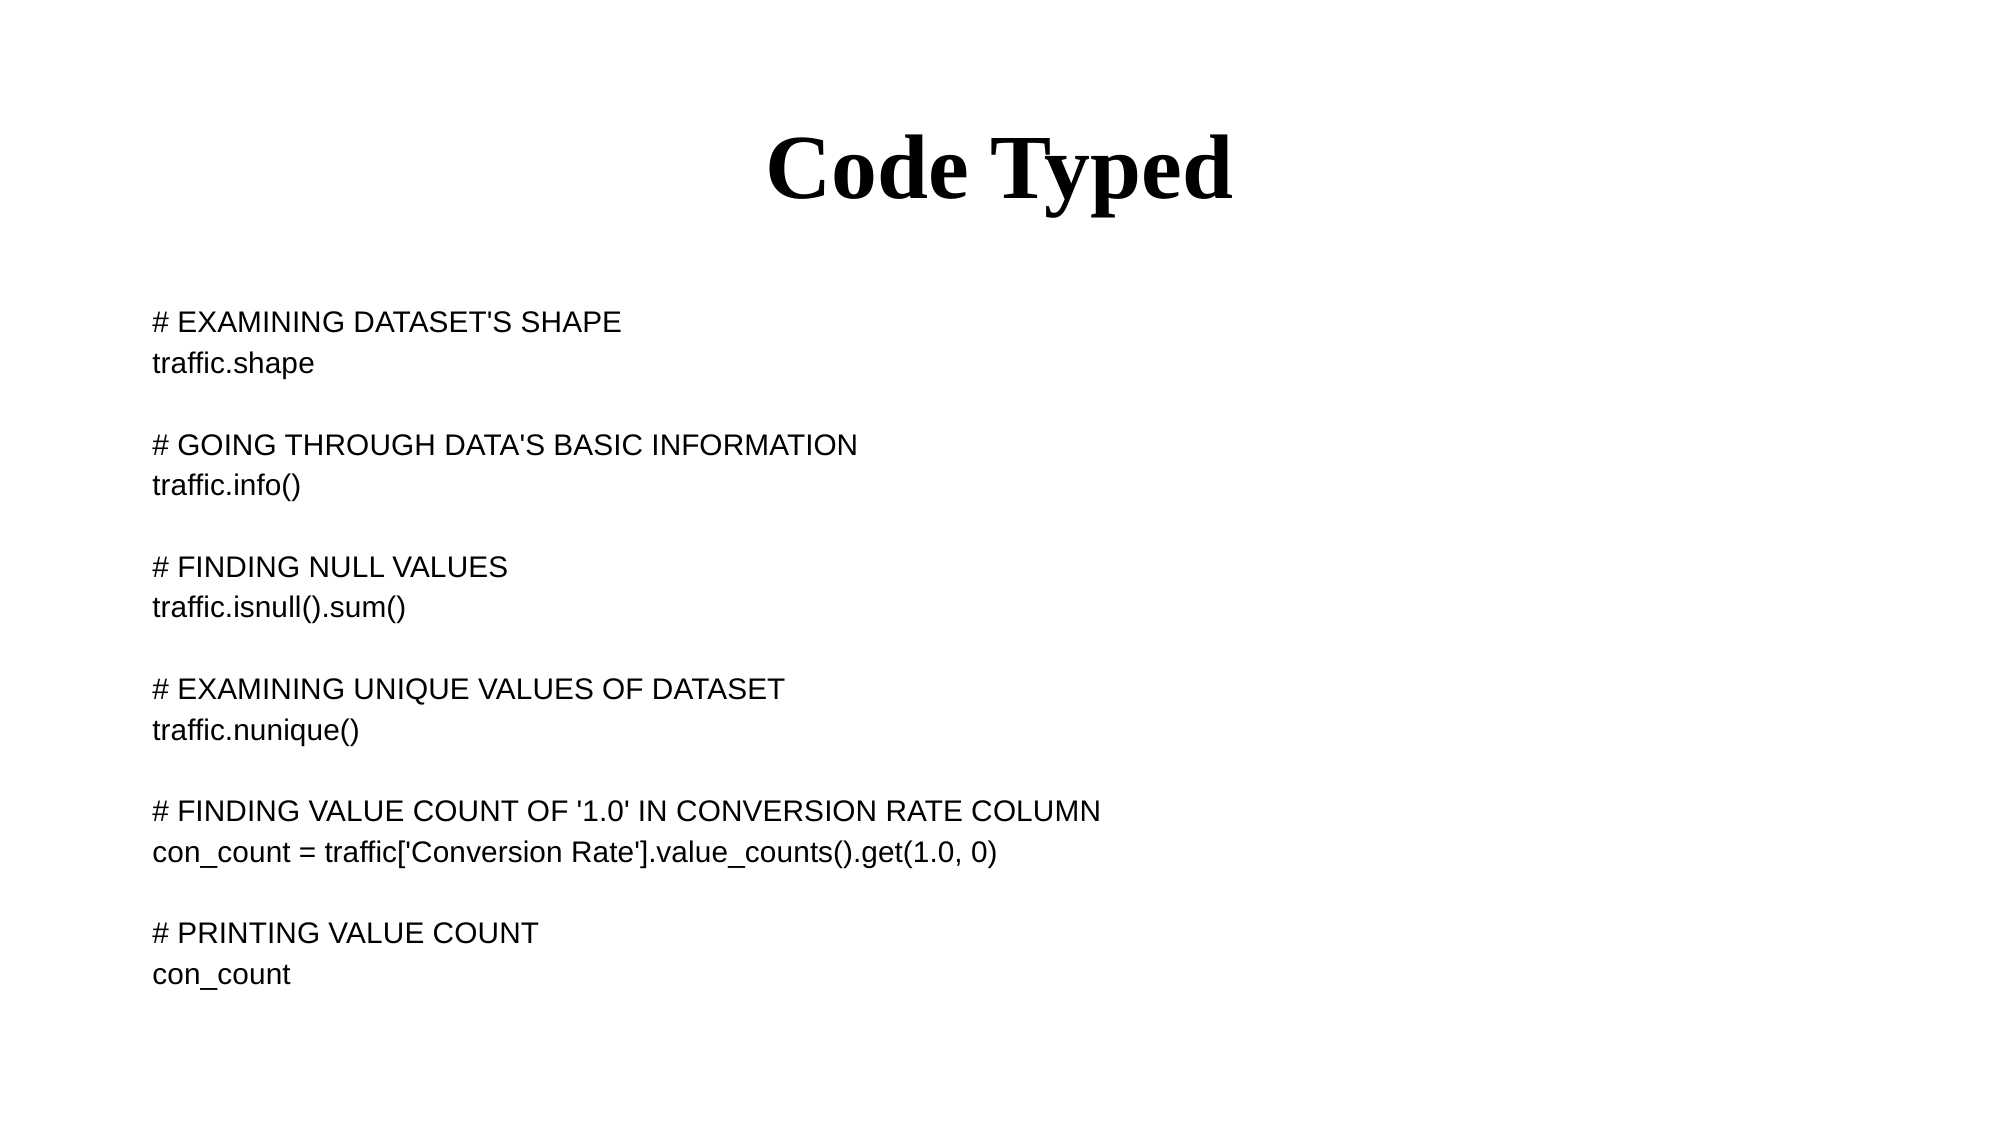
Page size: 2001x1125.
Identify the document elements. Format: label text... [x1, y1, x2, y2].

title Code Typed [137, 59, 1863, 278]
list # EXAMINING DATASET'S SHAPE traffic.shape # GOING THROUGH DATA'S BASIC INFORMATION traffic.info() # FINDING NULL VALUES traffic.isnull().sum() # EXAMINING UNIQUE VALUES OF DATASET traffic.nunique() # FINDING VALUE COUNT OF '1.0' IN CONVERSION RATE COLUMN con_count = traffic['Conversion Rate'].value_counts().get(1.0, 0) # PRINTING VALUE COUNT con_count [137, 299, 1863, 1014]
